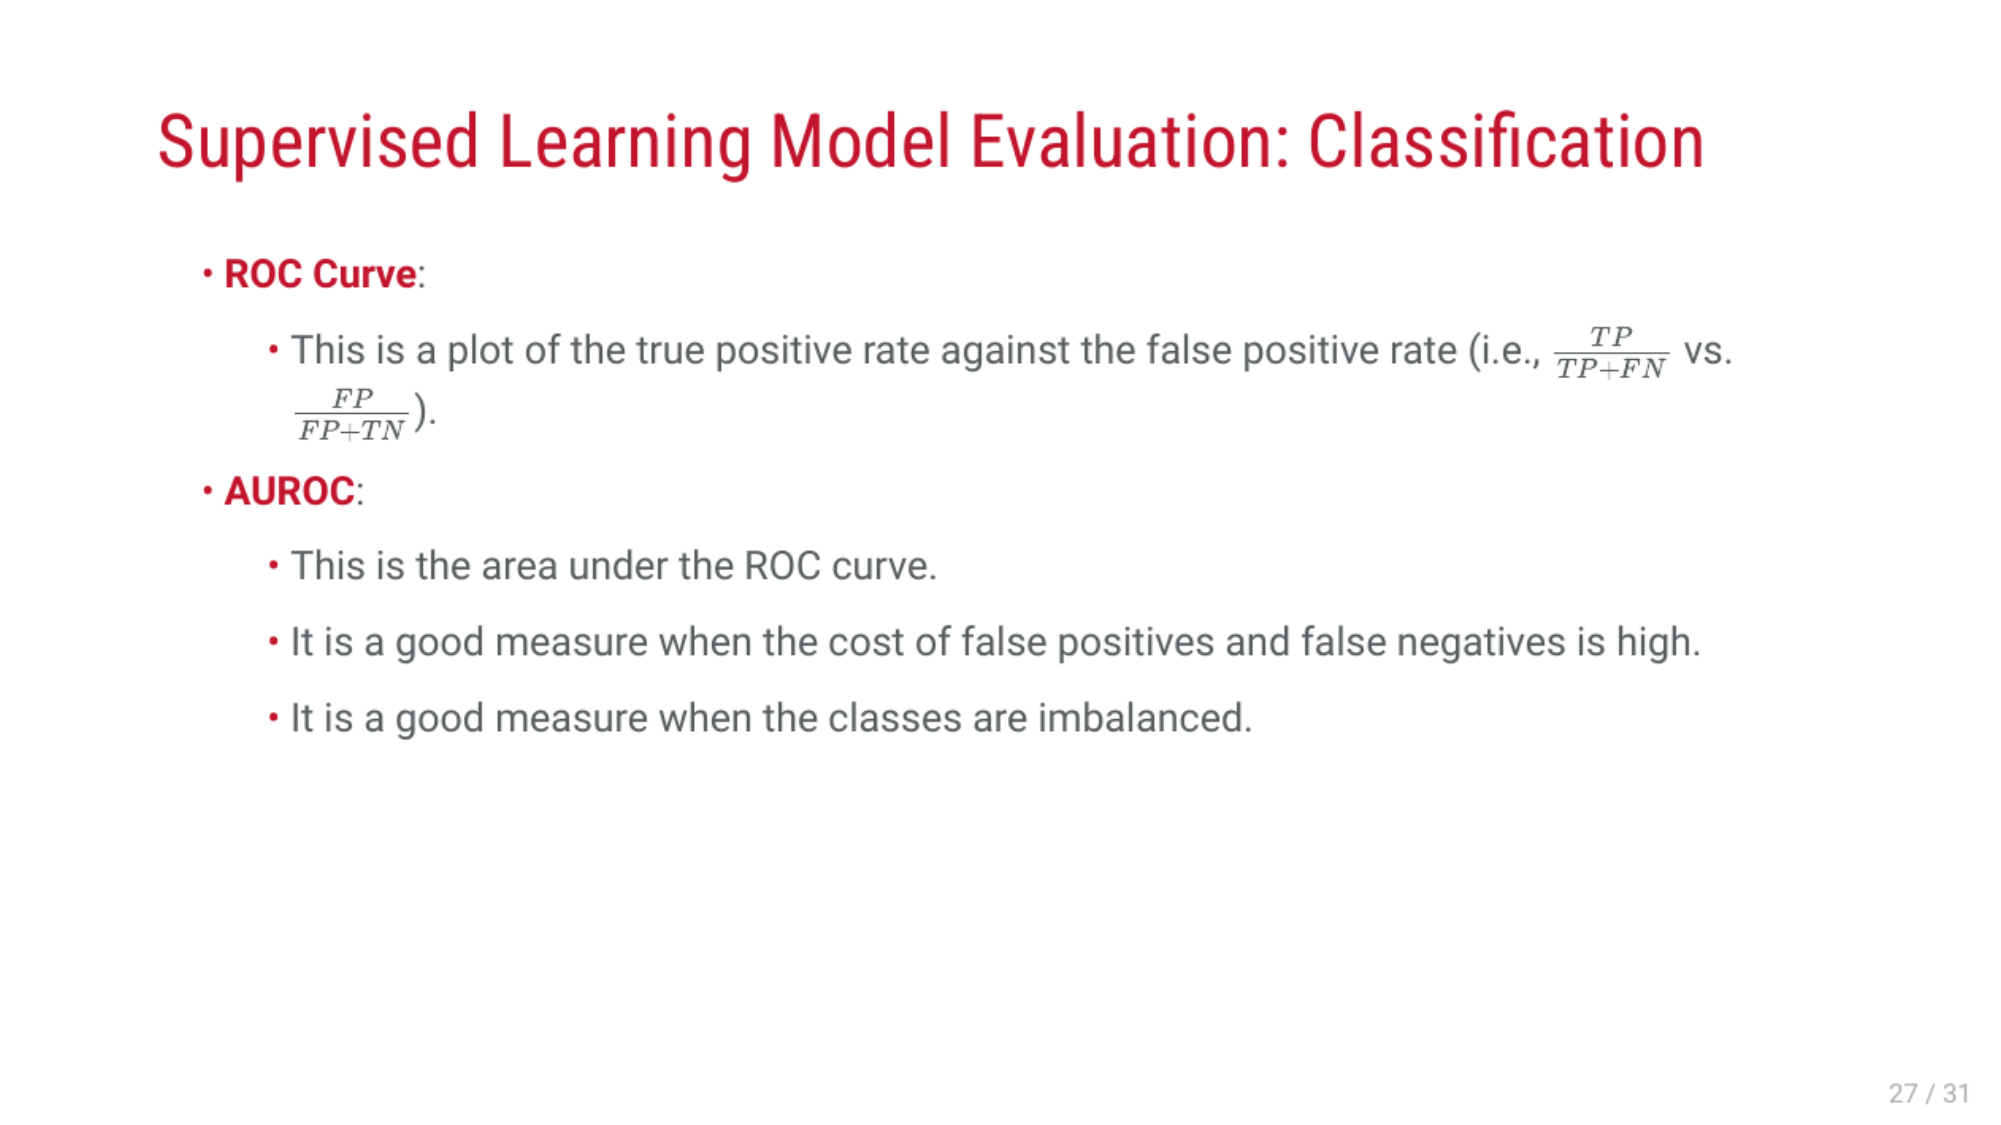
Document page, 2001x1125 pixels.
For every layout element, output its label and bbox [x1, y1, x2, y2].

list [0, 0, 2000, 1125]
